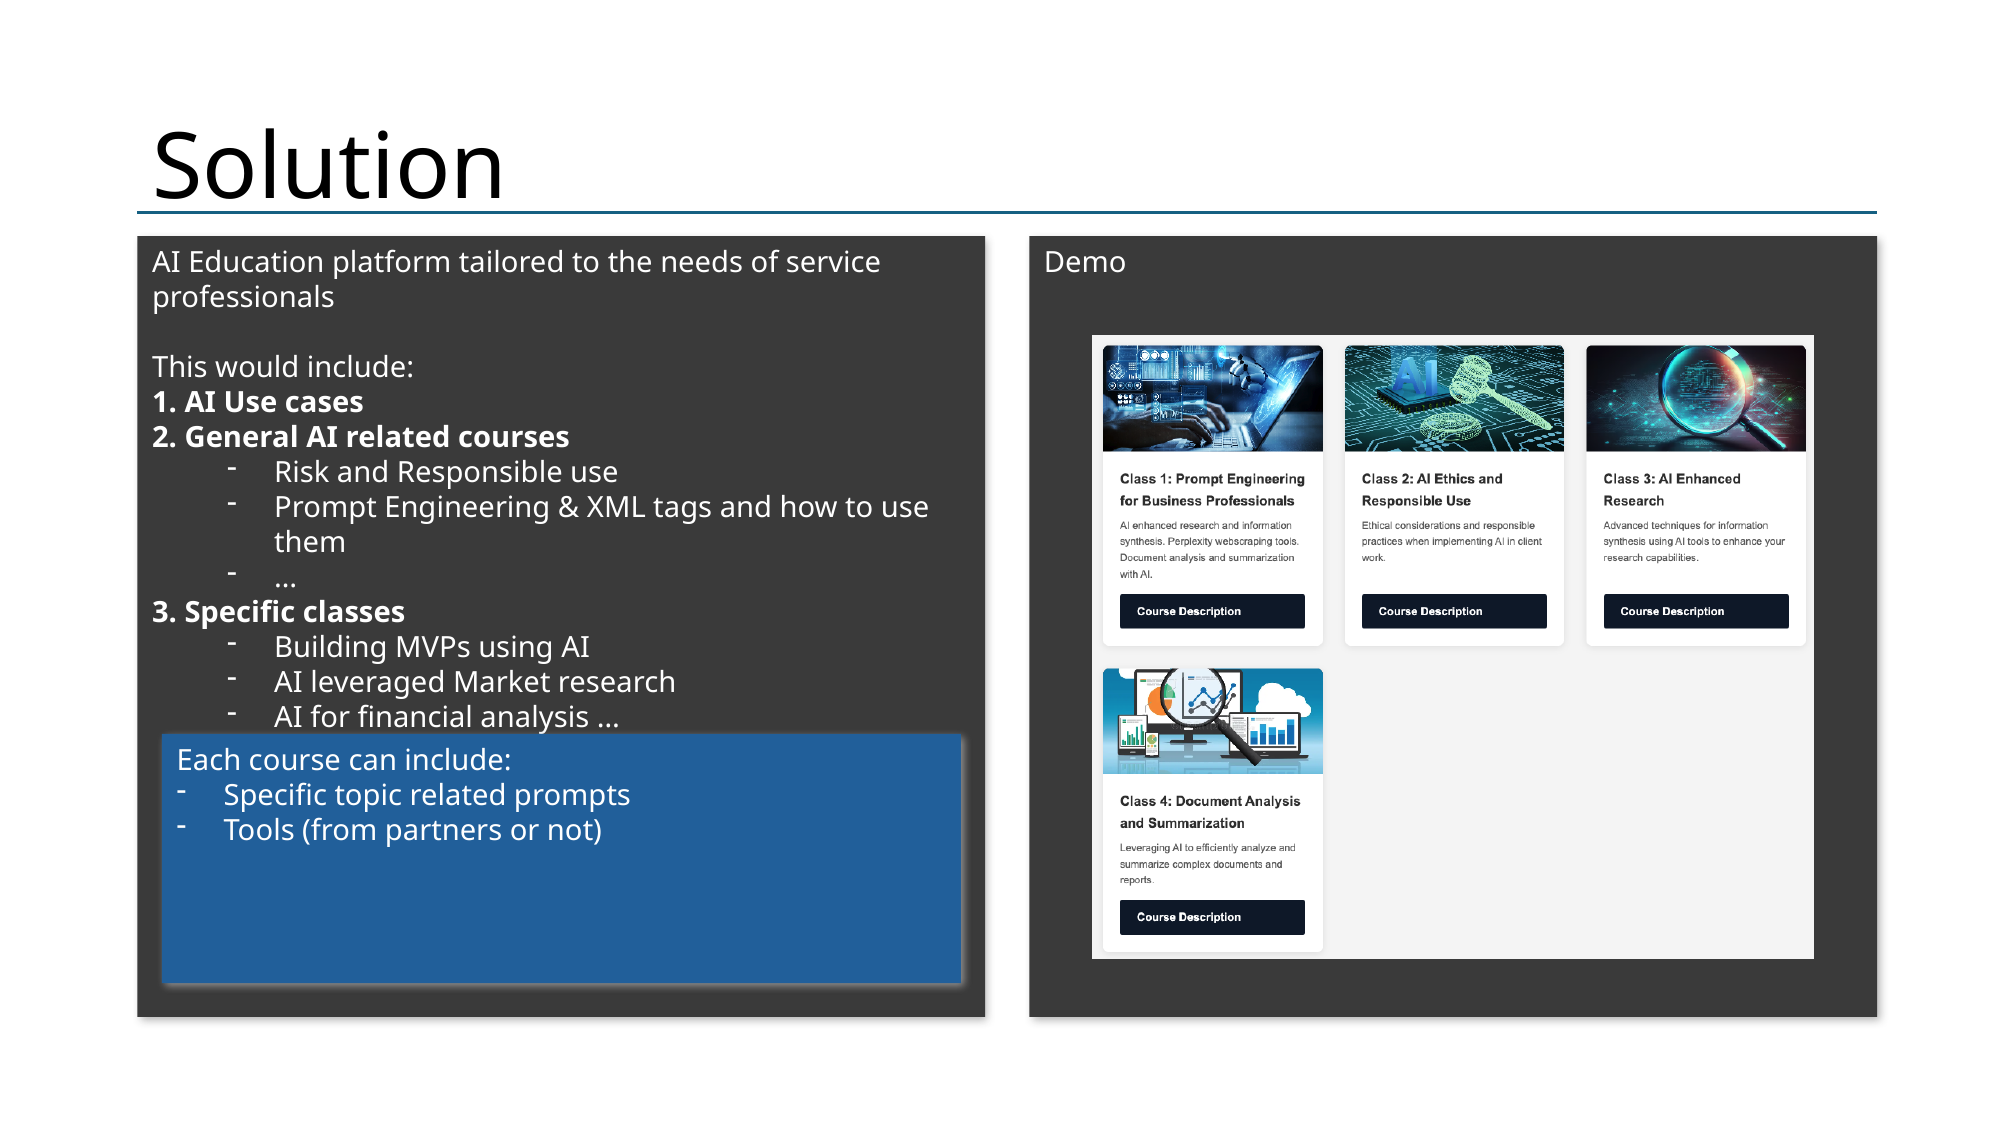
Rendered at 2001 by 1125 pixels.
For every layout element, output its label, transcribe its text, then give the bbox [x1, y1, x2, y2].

picture [1092, 335, 1815, 959]
text_box Each course can include: Specific topic related prompts Tools (from partners or not) [160, 732, 963, 985]
text_box Demo [1028, 235, 1879, 1018]
title Solution [137, 214, 1863, 278]
text_box AI Education platform tailored to the needs of service professionals This would include: 1. AI Use cases 2. General AI related courses Risk and Responsible use Prompt Engineering & XML tags and how to use them … 3. Specific classes Building MVPs using AI AI leveraged Market research AI for financial analysis … [136, 235, 987, 1018]
title Solution [137, 59, 1863, 211]
